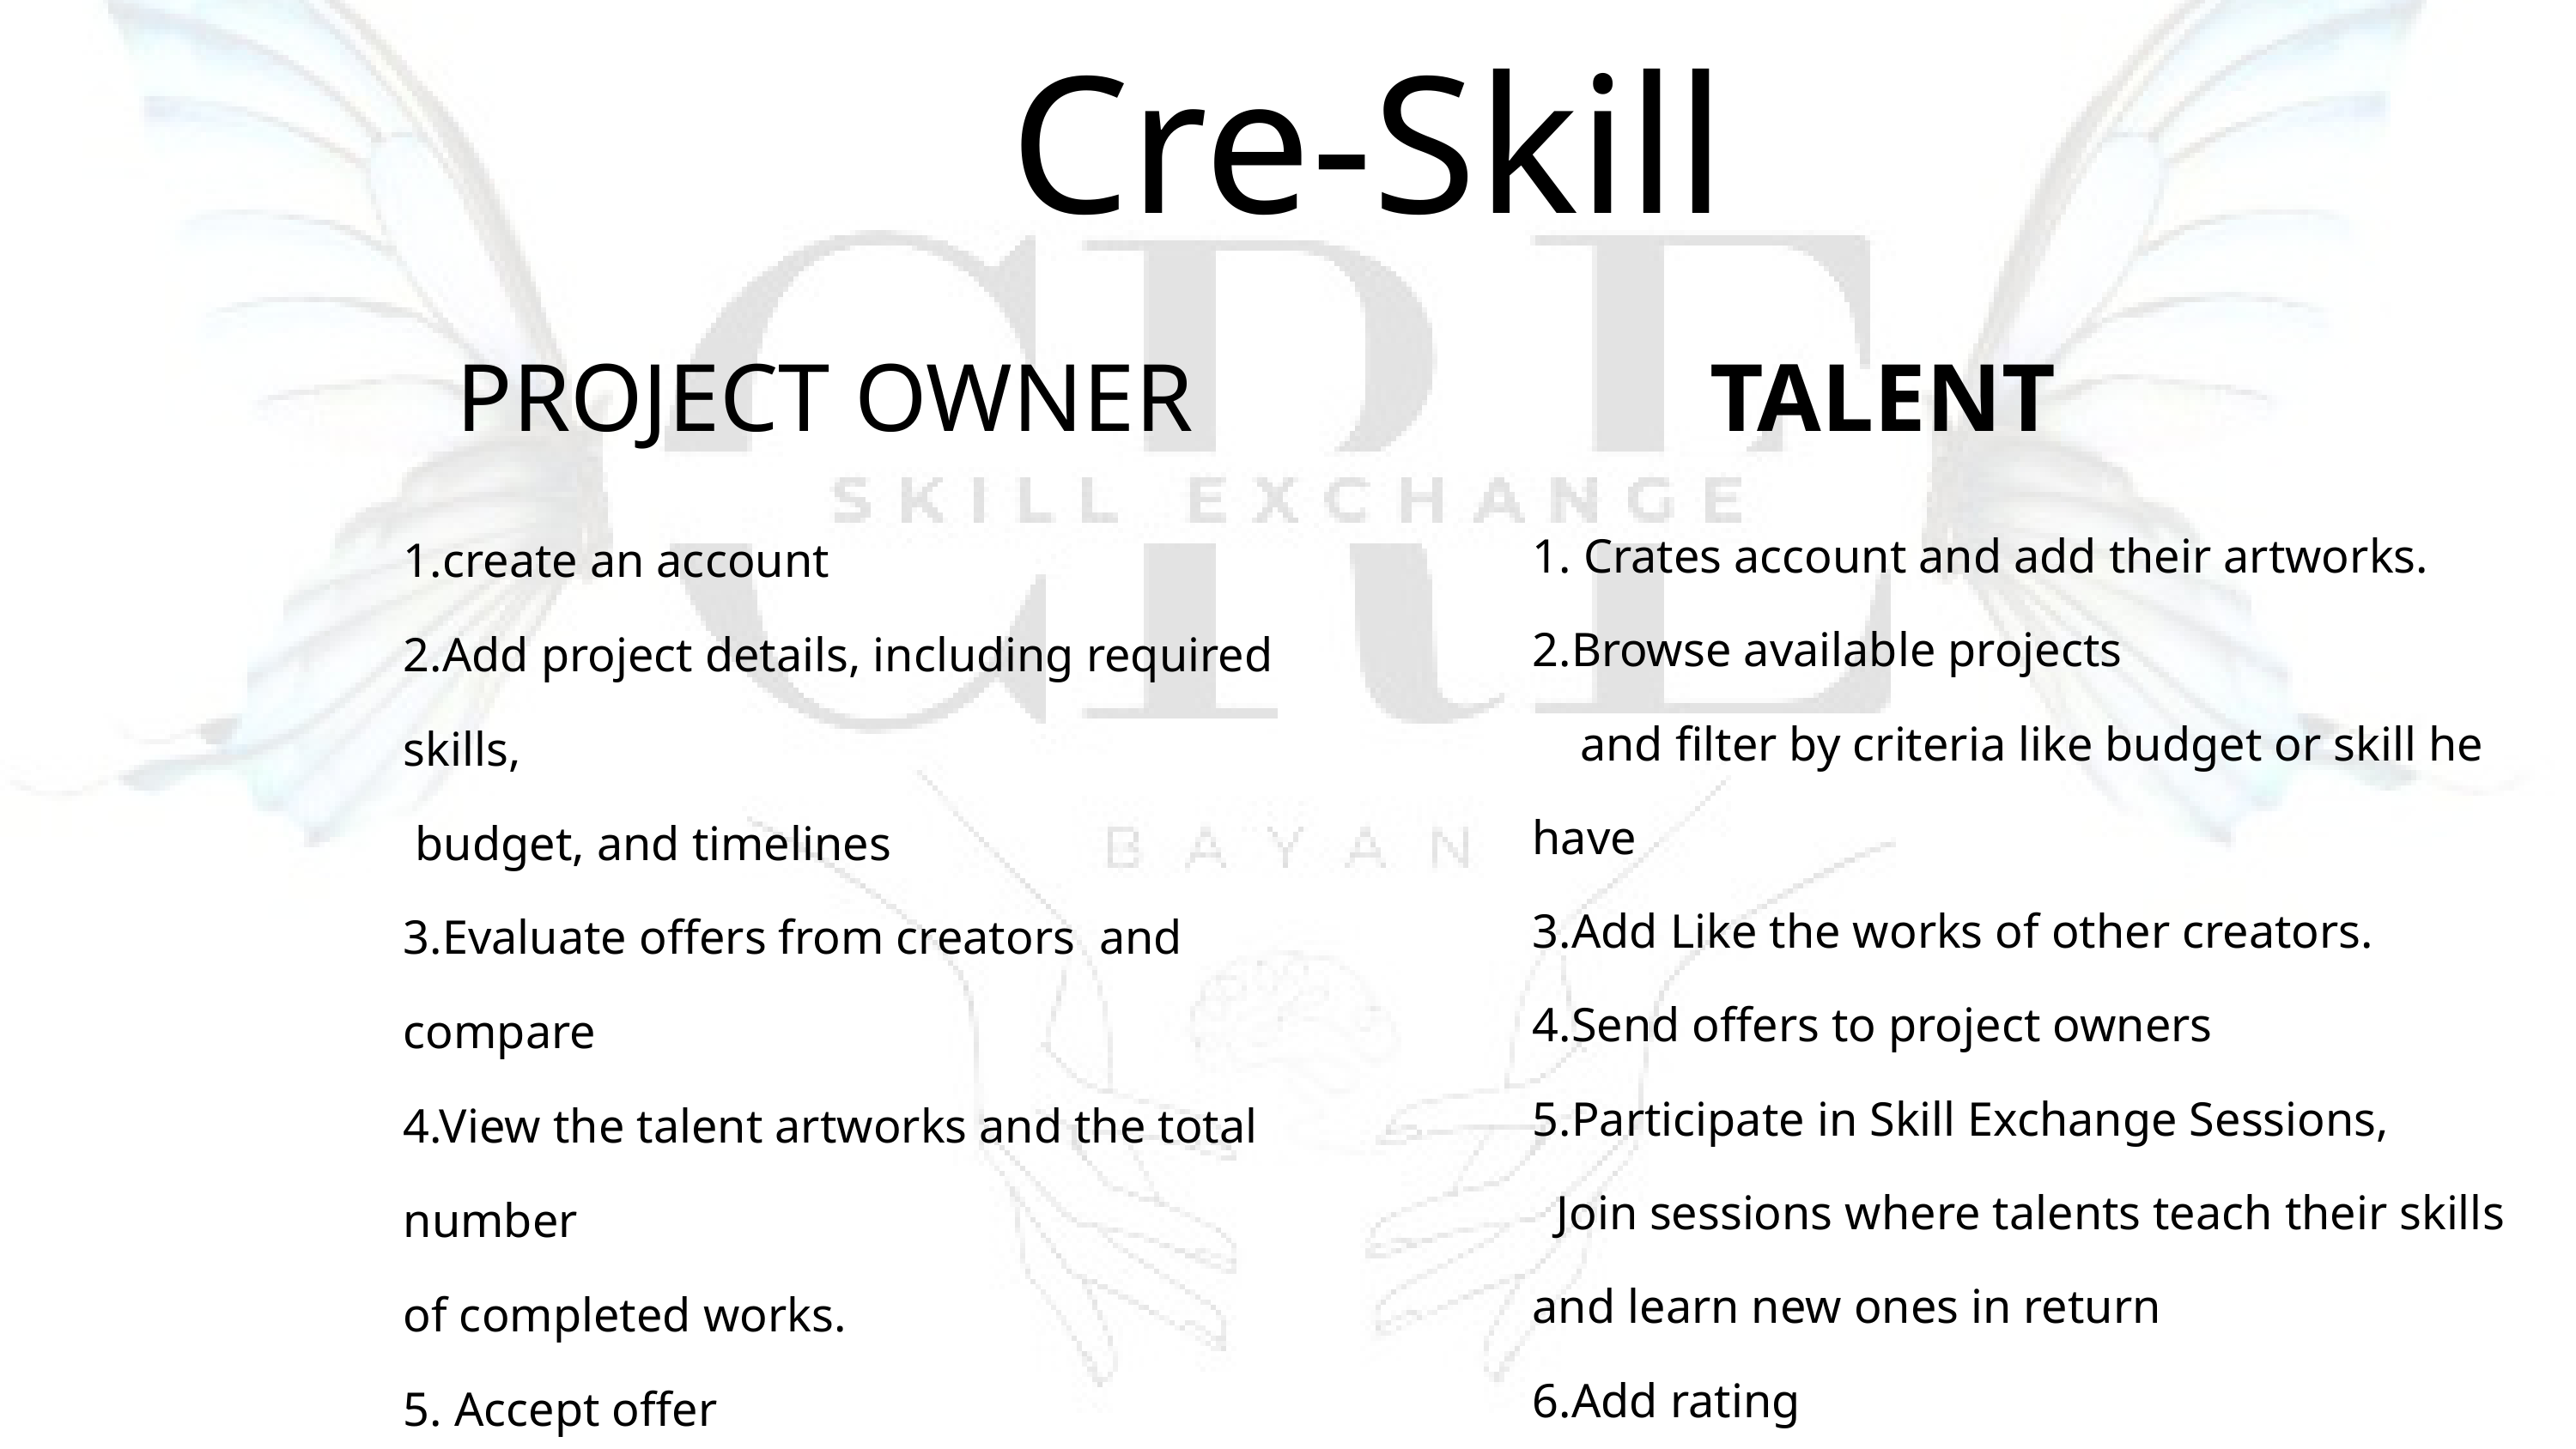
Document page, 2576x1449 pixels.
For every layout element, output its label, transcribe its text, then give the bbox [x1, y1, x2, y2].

text_box [0, 0, 2576, 1449]
text_box PROJECT OWNER [402, 345, 1248, 450]
text_box TALENT [1460, 345, 2306, 450]
text_box 1. Crates account and add their artworks. 2.Browse available projects and filter by criteria like budget or skill he have 3.Add Like the works of other creators. 4.Send offers to project owners 5.Participate in Skill Exchange Sessions, Join sessions where talents teach their skills and learn new ones in return 6.Add rating 7. Account Verification [1532, 488, 2531, 1449]
text_box Cre-Skill [635, 38, 2100, 252]
text_box 1.create an account 2.Add project details, including required skills, budget, and timelines 3.Evaluate offers from creators and compare 4.View the talent artworks and the total number of completed works. 5. Accept offer 6.Complete the Project 7.Add rating. 8.Account Verification [403, 492, 1385, 1449]
